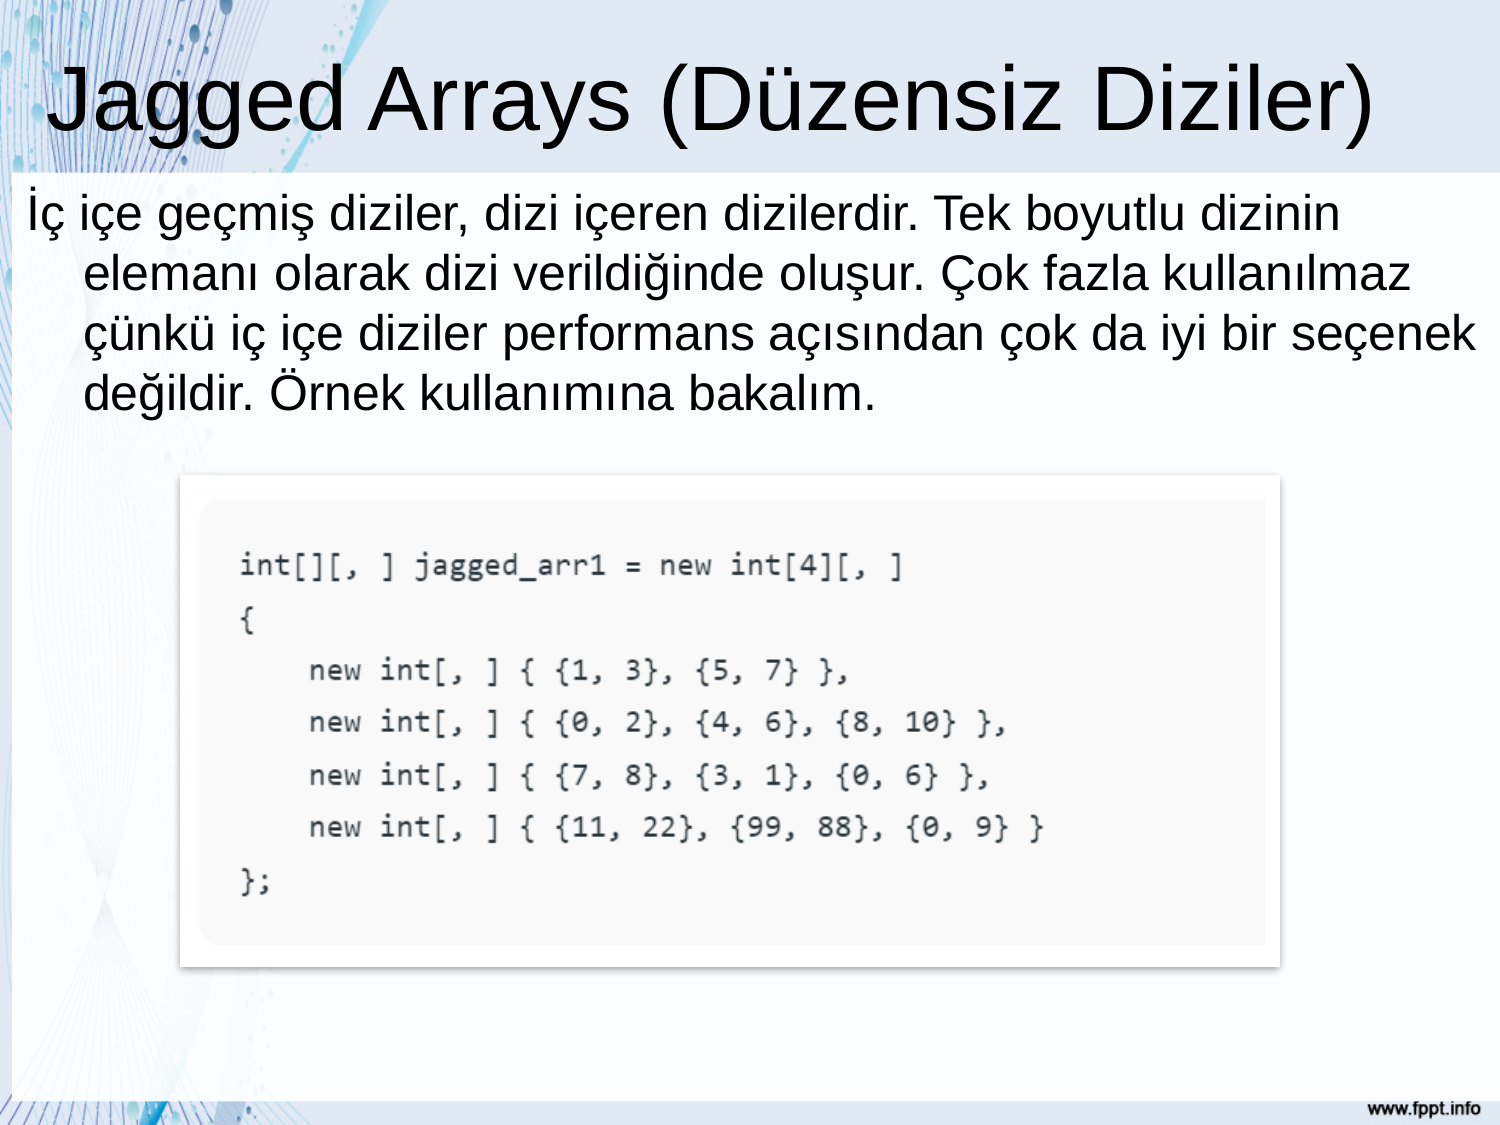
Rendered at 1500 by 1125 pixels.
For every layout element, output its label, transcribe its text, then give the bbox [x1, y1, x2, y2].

picture [0, 0, 1500, 1125]
picture [157, 1102, 1500, 1125]
title Jagged Arrays (Düzensiz Diziler) [0, 23, 1426, 164]
picture [194, 489, 1266, 953]
list İç içe geçmiş diziler, dizi içeren dizilerdir. Tek boyutlu dizinin elemanı olarak dizi verildiğinde oluşur. Çok fazla kullanılmaz çünkü iç içe diziler performans açısından çok da iyi bir seçenek değildir. Örnek kullanımına bakalım. [11, 172, 1500, 1102]
